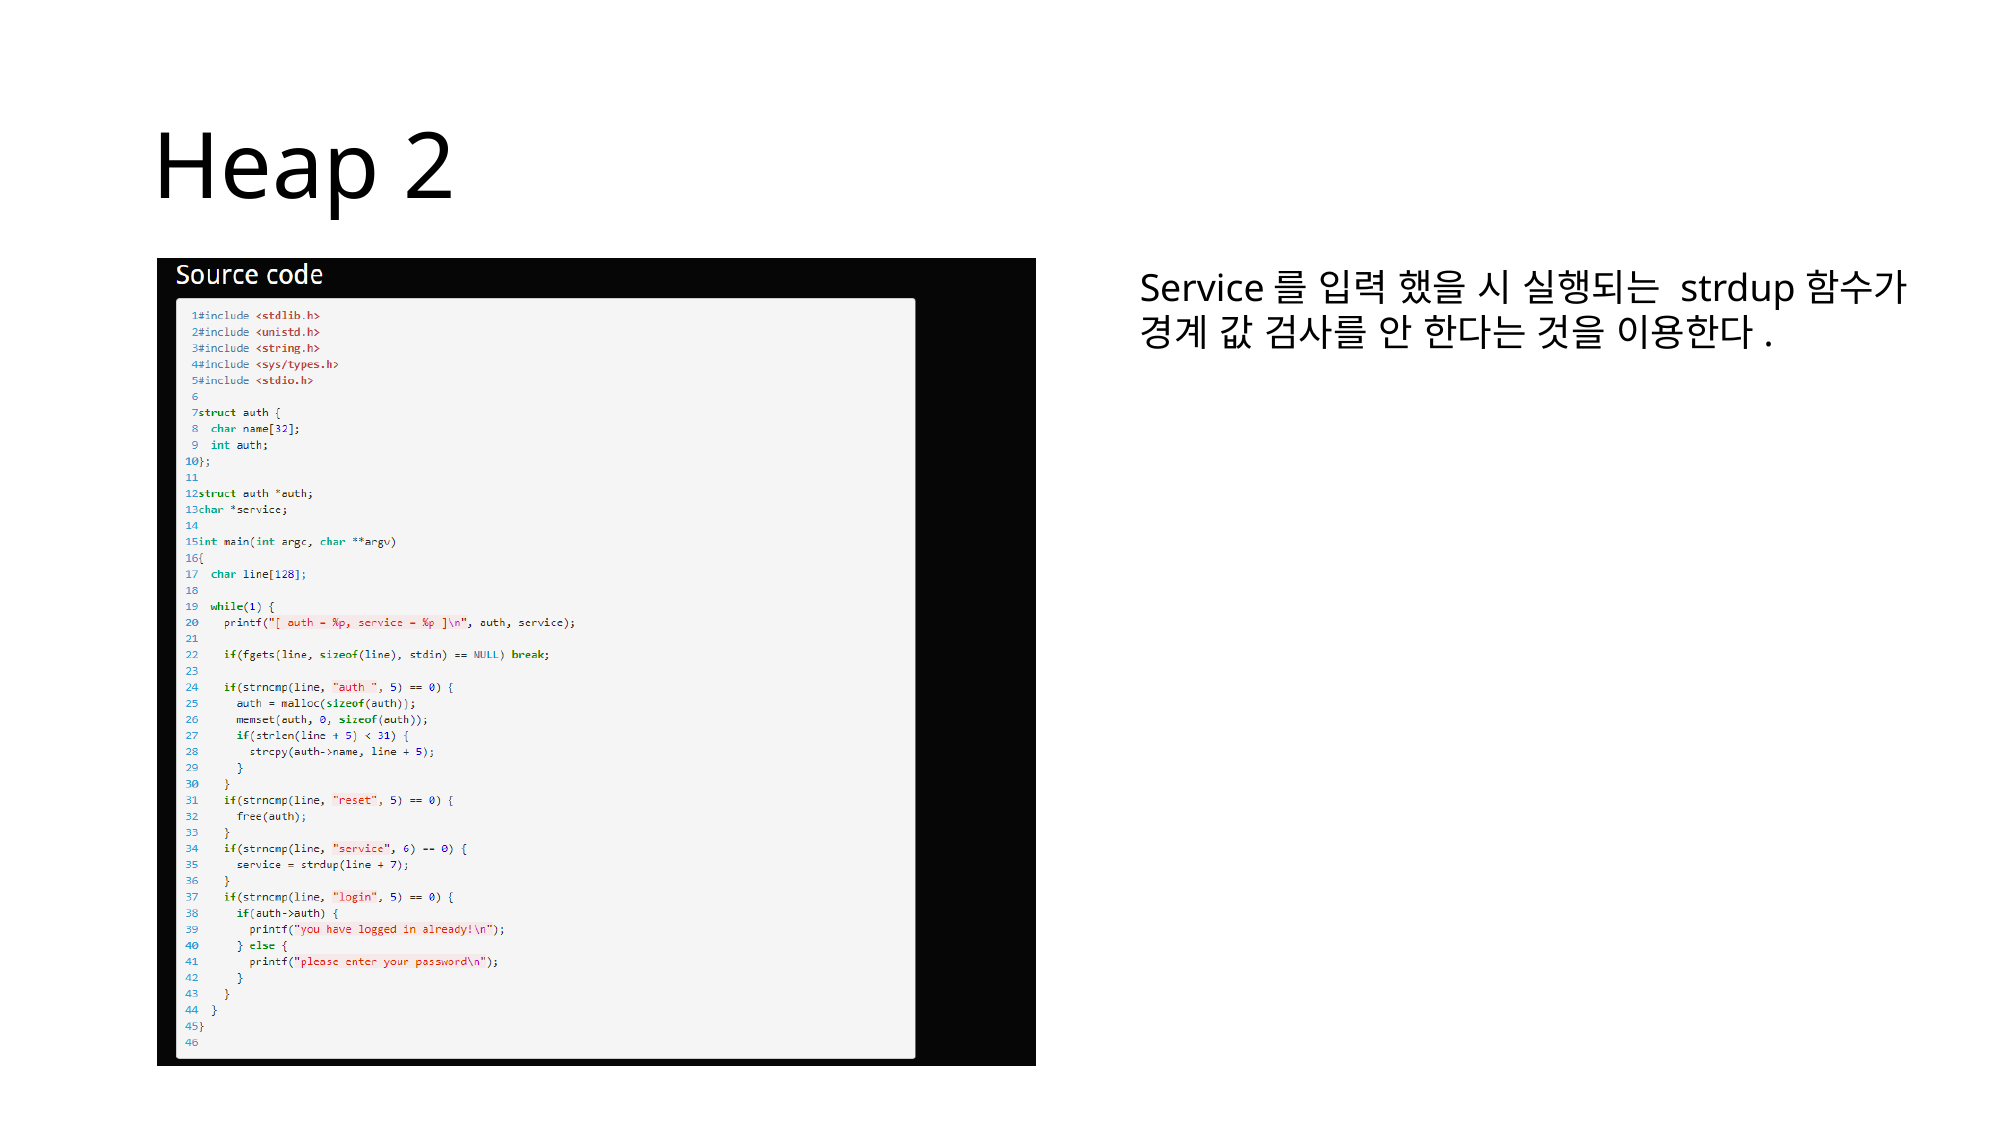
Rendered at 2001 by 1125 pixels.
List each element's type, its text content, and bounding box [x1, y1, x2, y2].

picture [157, 258, 1036, 1066]
title Heap 2 [137, 59, 1863, 278]
text_box Service를 입력 했을 시 실행되는 strdup함수가 경계 값 검사를 안 한다는 것을 이용한다. [1125, 257, 1970, 362]
